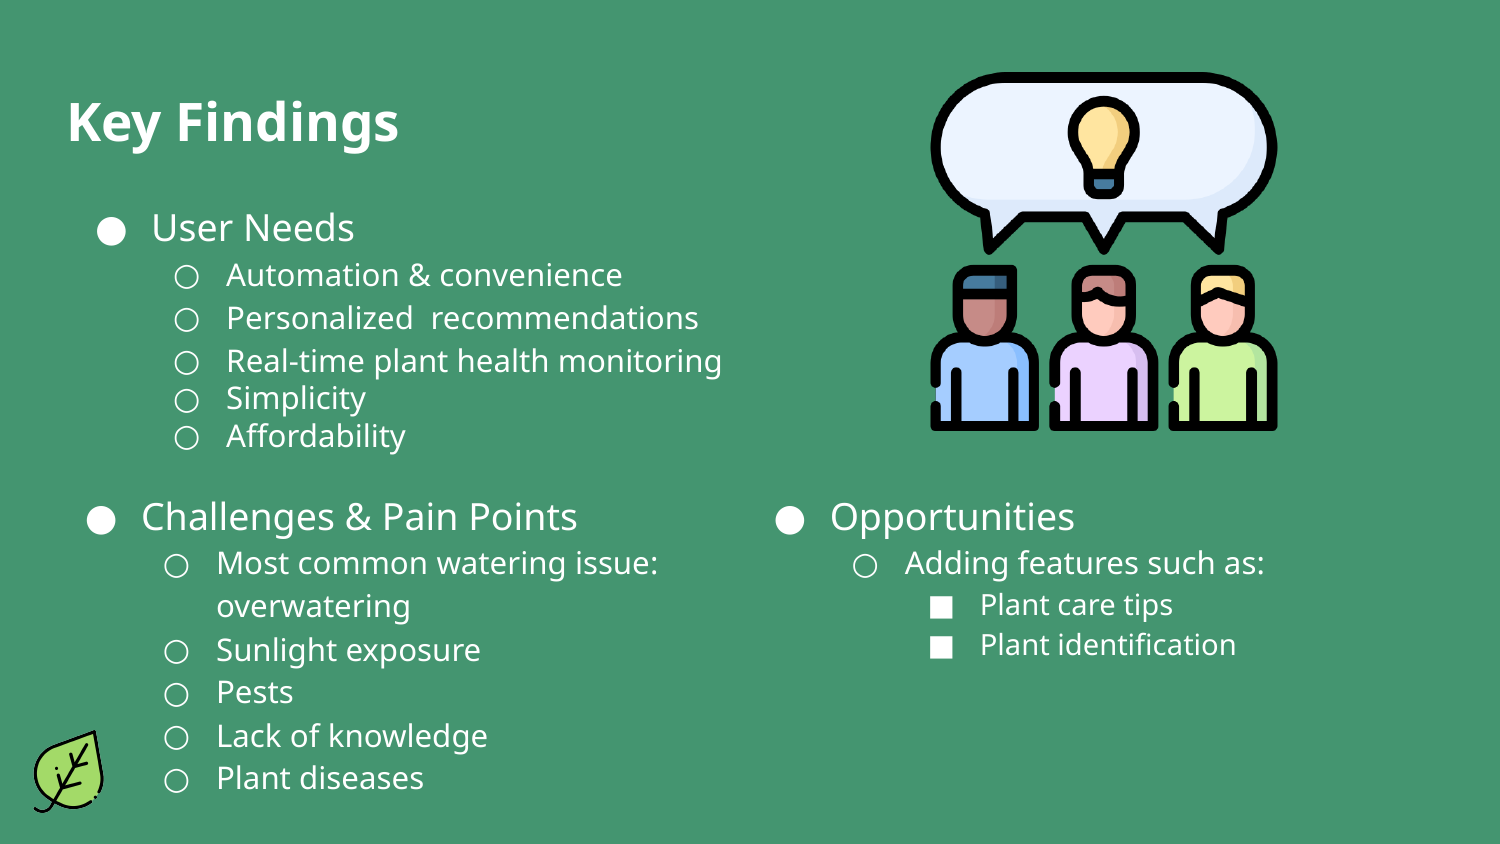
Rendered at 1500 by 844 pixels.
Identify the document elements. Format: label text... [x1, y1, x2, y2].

title Key Findings [51, 72, 694, 167]
text_box Opportunities Adding features such as: Plant care tips Plant identification [739, 471, 1429, 760]
picture [923, 72, 1283, 432]
text_box Challenges & Pain Points Most common watering issue: overwatering Sunlight exposure Pests Lack of knowledge Plant diseases [51, 471, 740, 813]
text_box User Needs Automation & convenience Personalized recommendations Real-time plant health monitoring Simplicity Affordability [61, 182, 750, 471]
picture [27, 729, 111, 813]
